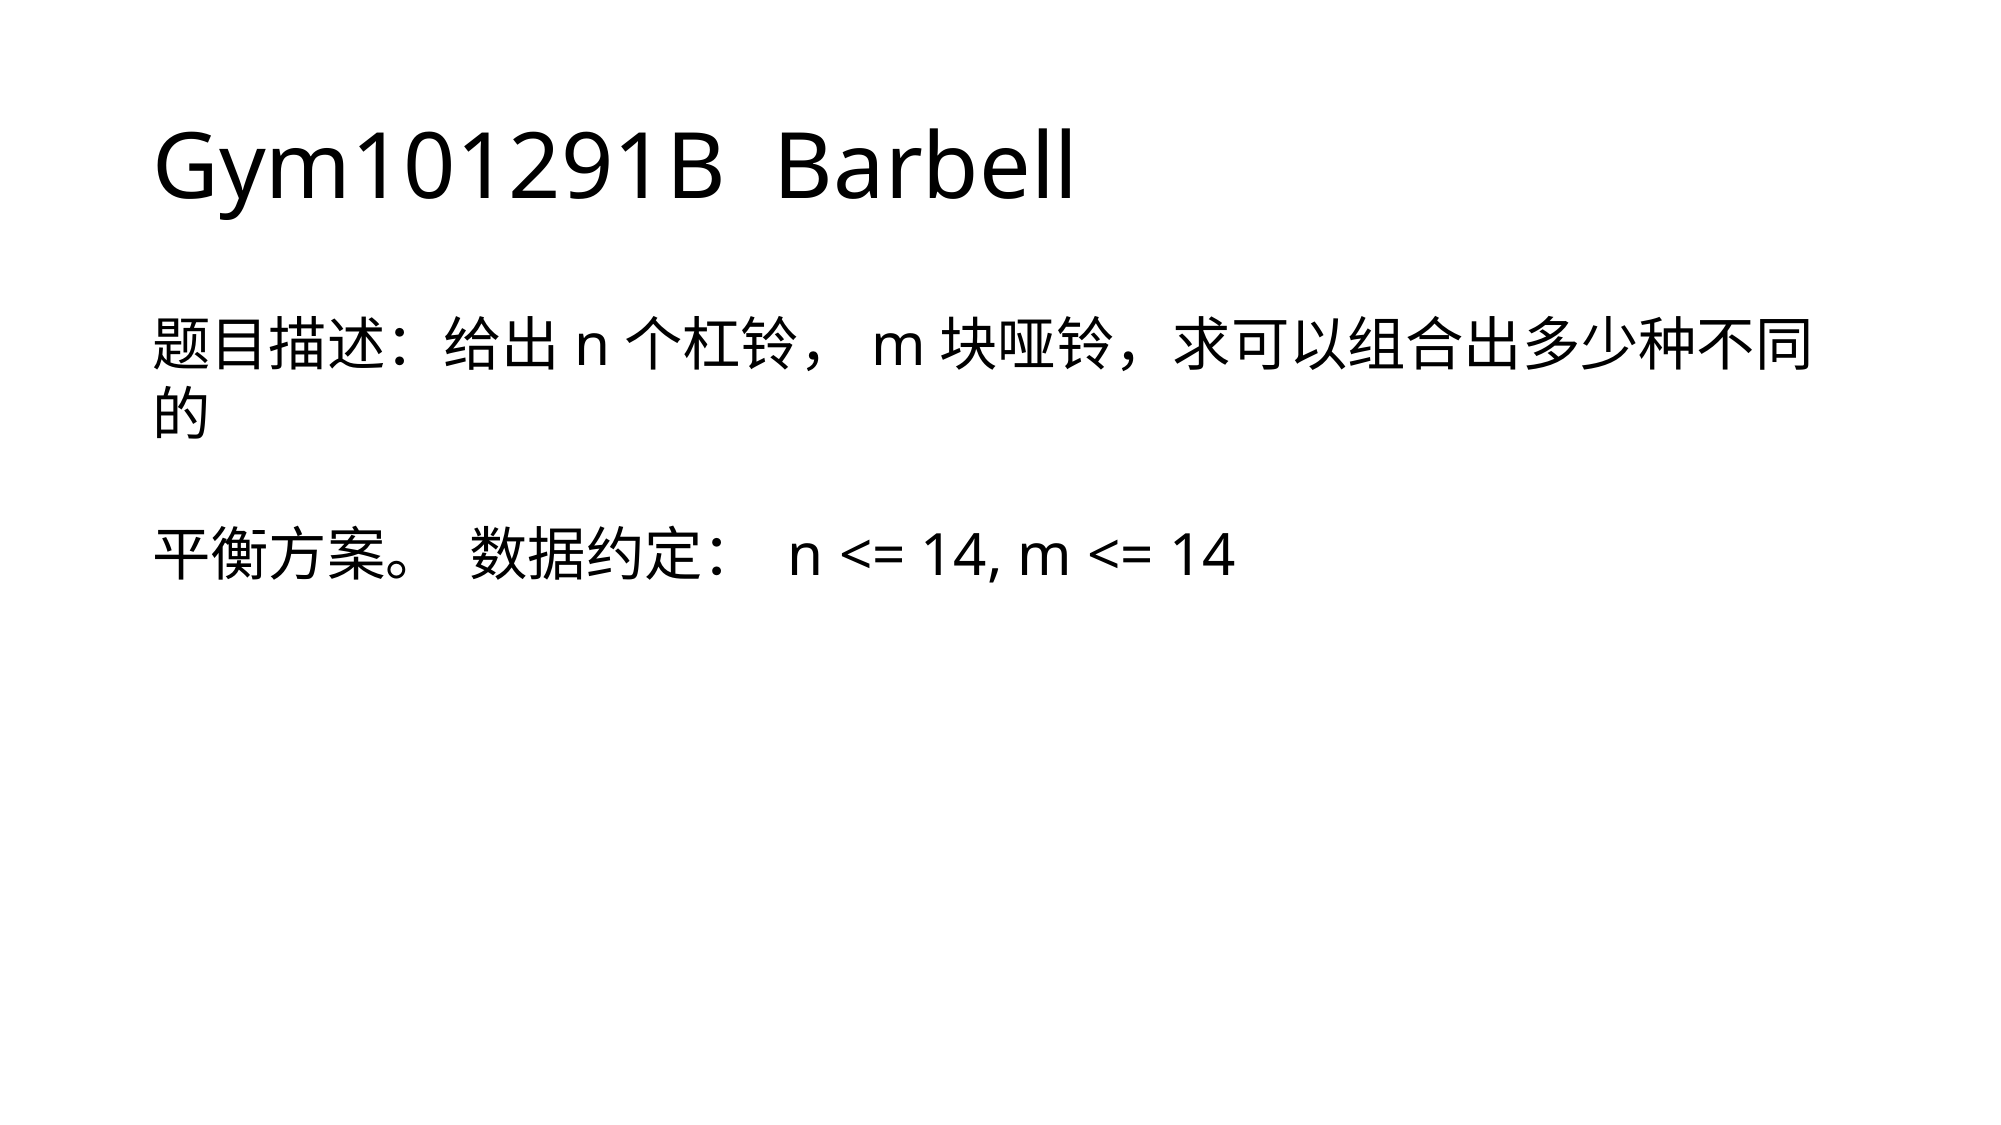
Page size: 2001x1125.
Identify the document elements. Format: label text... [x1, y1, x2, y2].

title Gym101291B Barbell [137, 59, 1863, 278]
list 题目描述：给出n个杠铃，m块哑铃，求可以组合出多少种不同的 平衡方案。 数据约定： n <= 14, m <= 14 [137, 299, 1863, 1014]
